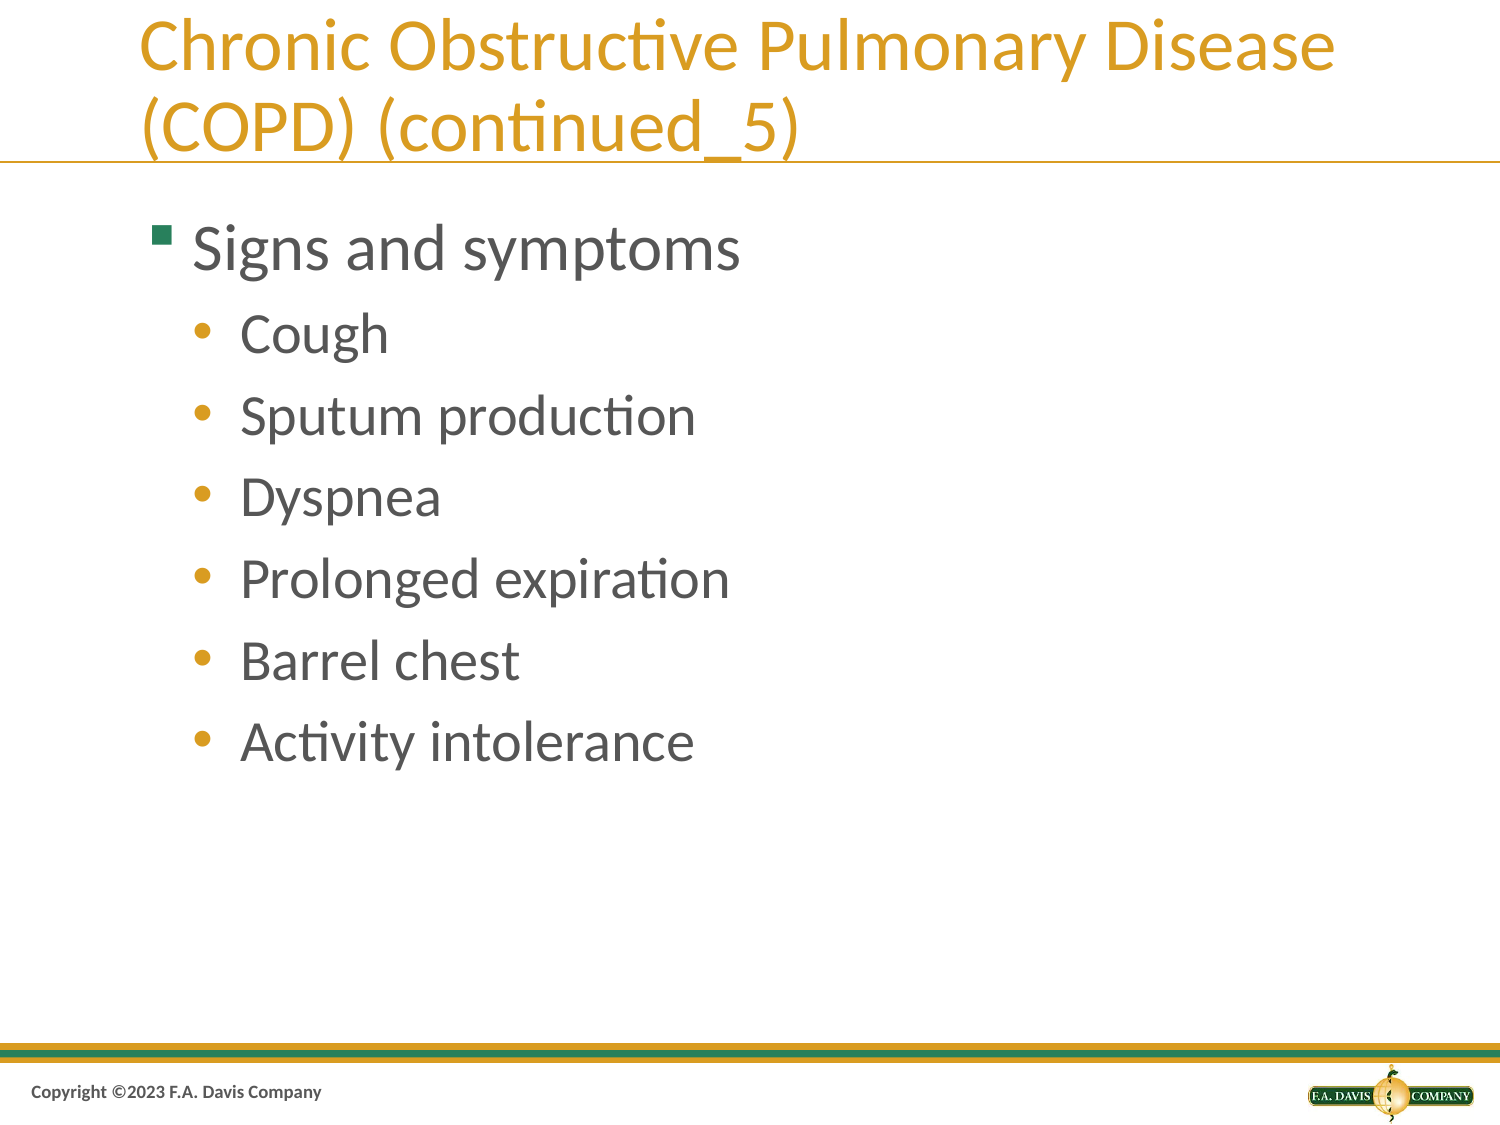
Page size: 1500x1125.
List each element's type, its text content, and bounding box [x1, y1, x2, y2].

picture [0, 1058, 1500, 1063]
picture [0, 1043, 1500, 1050]
picture [1308, 1064, 1474, 1124]
list Signs and symptoms Cough Sputum production Dyspnea Prolonged expiration Barrel chest Activity intolerance [75, 196, 1425, 1025]
title Chronic Obstructive Pulmonary Disease (COPD) (continued_5) [124, 0, 1475, 177]
